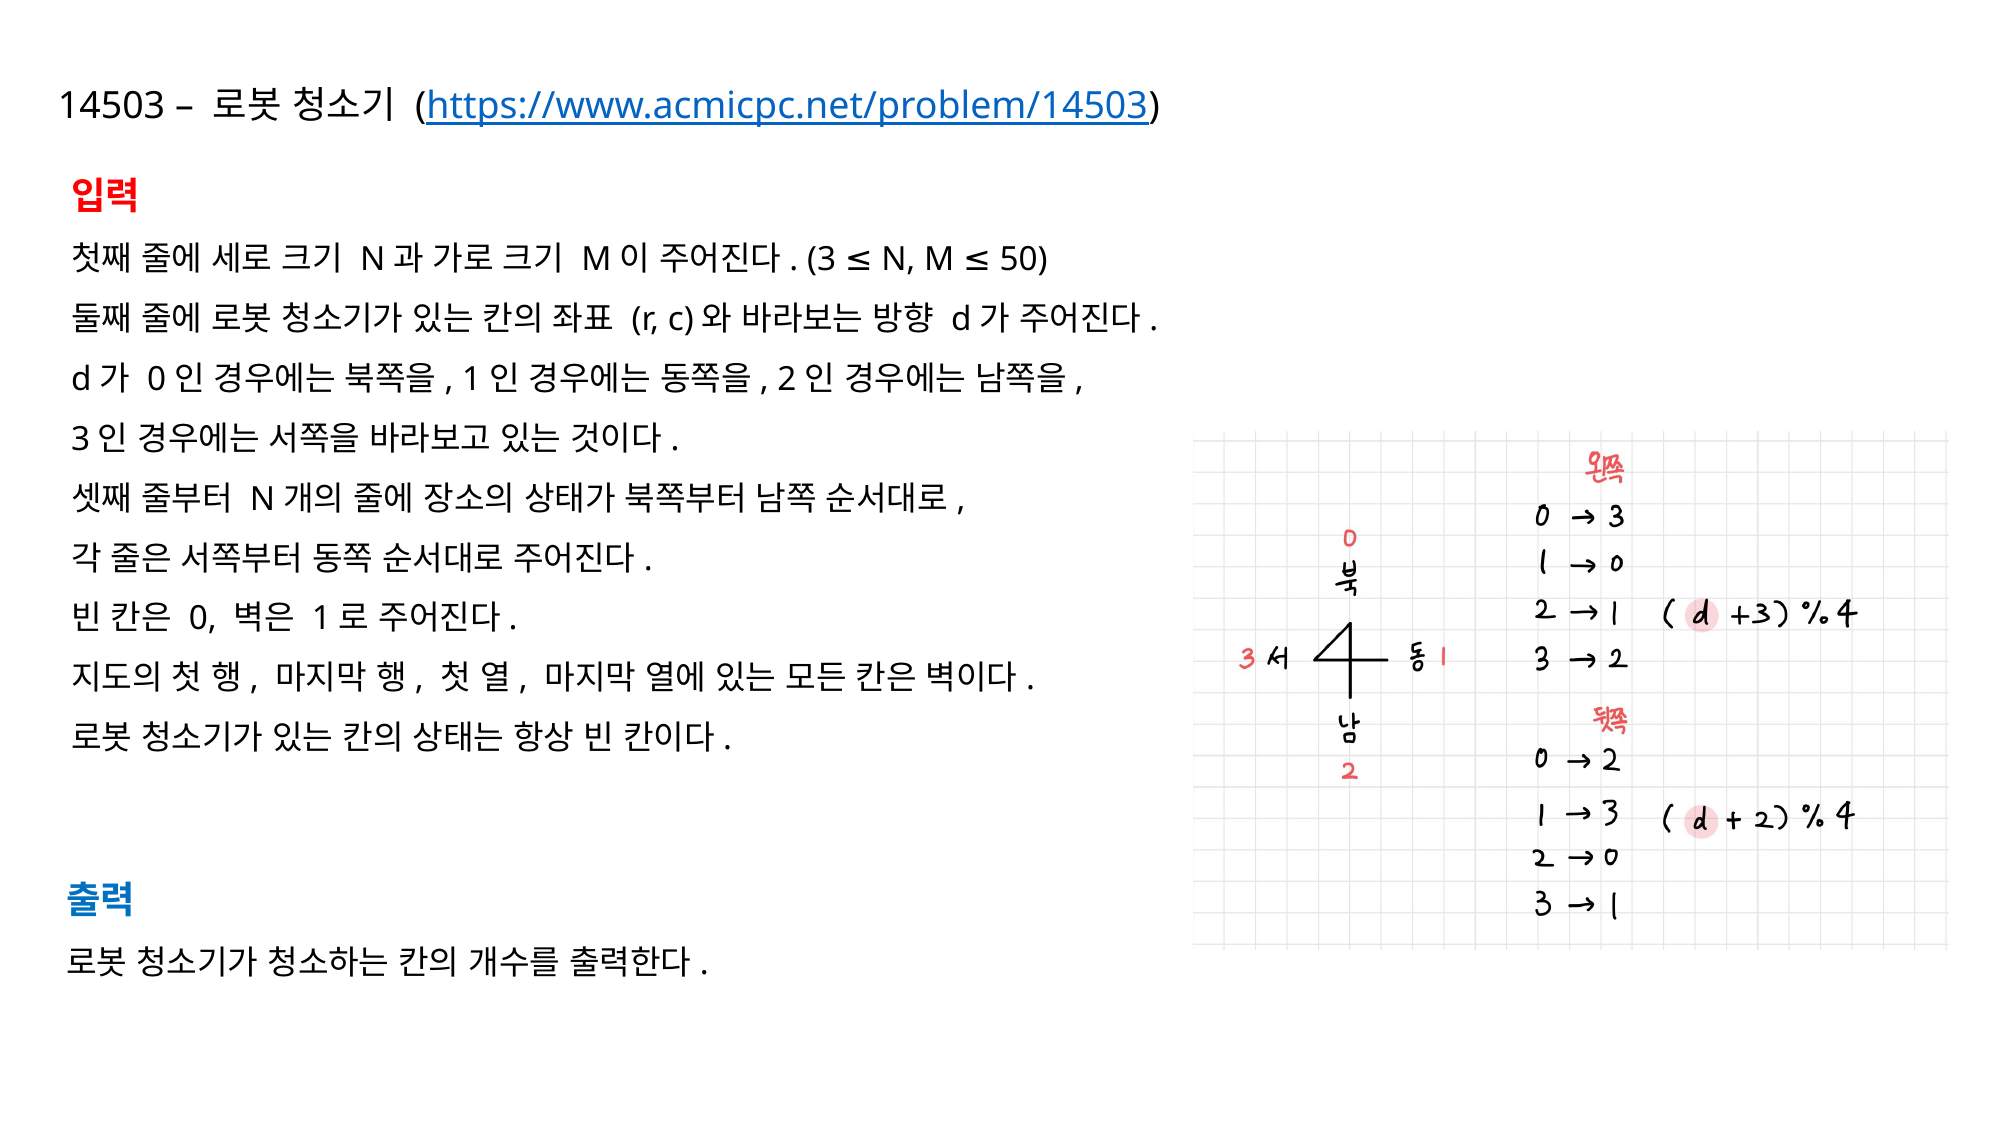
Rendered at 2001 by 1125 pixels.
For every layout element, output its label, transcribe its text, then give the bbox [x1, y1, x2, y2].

text_box 14503 – 로봇 청소기 (https://www.acmicpc.net/problem/14503) [43, 48, 1175, 140]
picture [1193, 431, 1949, 950]
text_box 출력 로봇 청소기가 청소하는 칸의 개수를 출력한다. [51, 846, 1813, 989]
text_box 입력 첫째 줄에 세로 크기 N과 가로 크기 M이 주어진다. (3 ≤ N, M ≤ 50) 둘째 줄에 로봇 청소기가 있는 칸의 좌표 (r, c)와 바라보는 방향 d가 주어진다. d가 0인 경우에는 북쪽을, 1인 경우에는 동쪽을, 2인 경우에는 남쪽을, 3인 경우에는 서쪽을 바라보고 있는 것이다. 셋째 줄부터 N개의 줄에 장소의 상태가 북쪽부터 남쪽 순서대로, 각 줄은 서쪽부터 동쪽 순서대로 주어진다. 빈 칸은 0, 벽은 1로 주어진다. 지도의 첫 행, 마지막 행, 첫 열, 마지막 열에 있는 모든 칸은 벽이다. 로봇 청소기가 있는 칸의 상태는 항상 빈 칸이다. [56, 142, 1944, 764]
